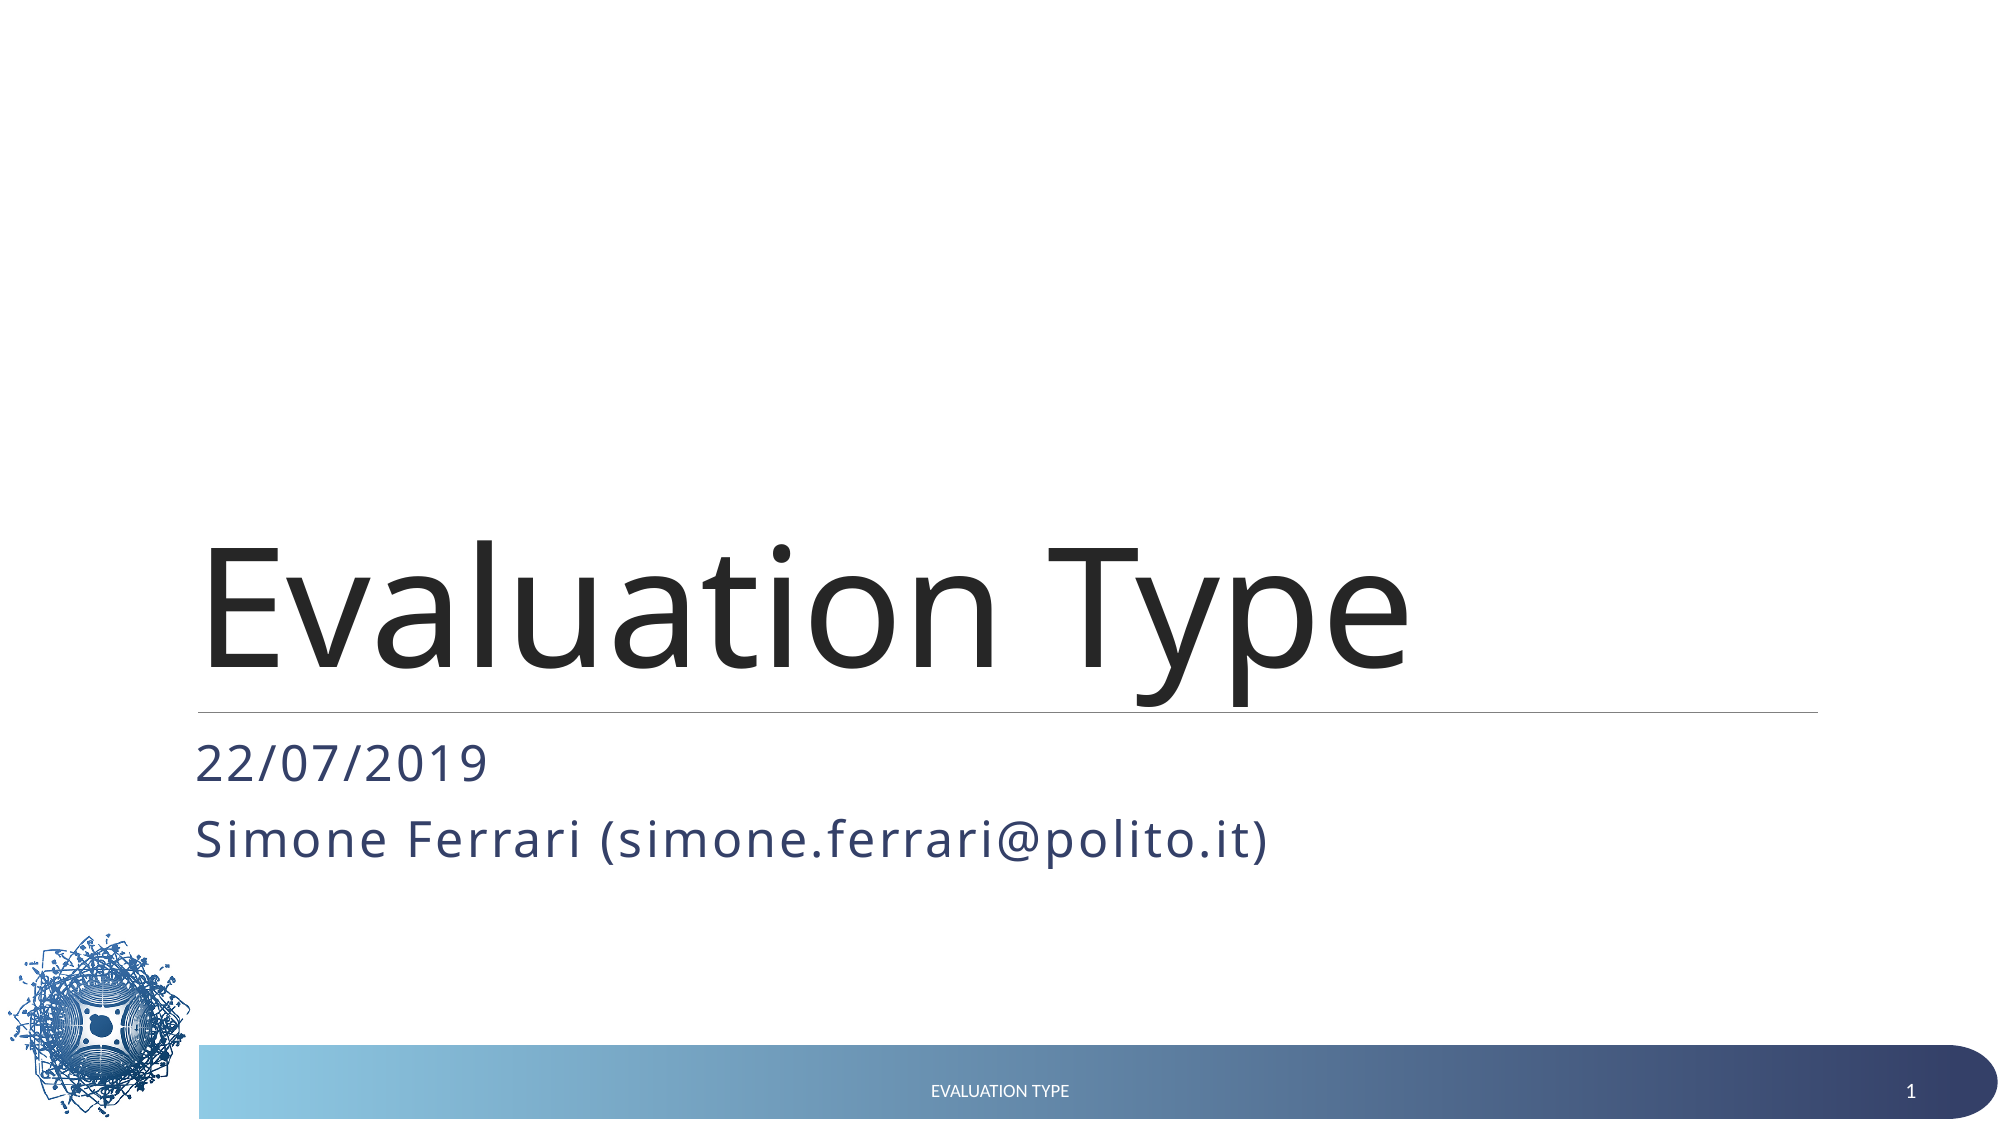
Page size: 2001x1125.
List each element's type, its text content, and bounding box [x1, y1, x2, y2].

footer Evaluation Type [604, 1059, 1396, 1120]
picture [0, 925, 199, 1125]
slide_number 1 [1716, 1059, 1932, 1120]
subtitle 22/07/2019 Simone Ferrari (simone.ferrari@polito.it) [180, 730, 1831, 919]
title Evaluation Type [180, 124, 1830, 710]
